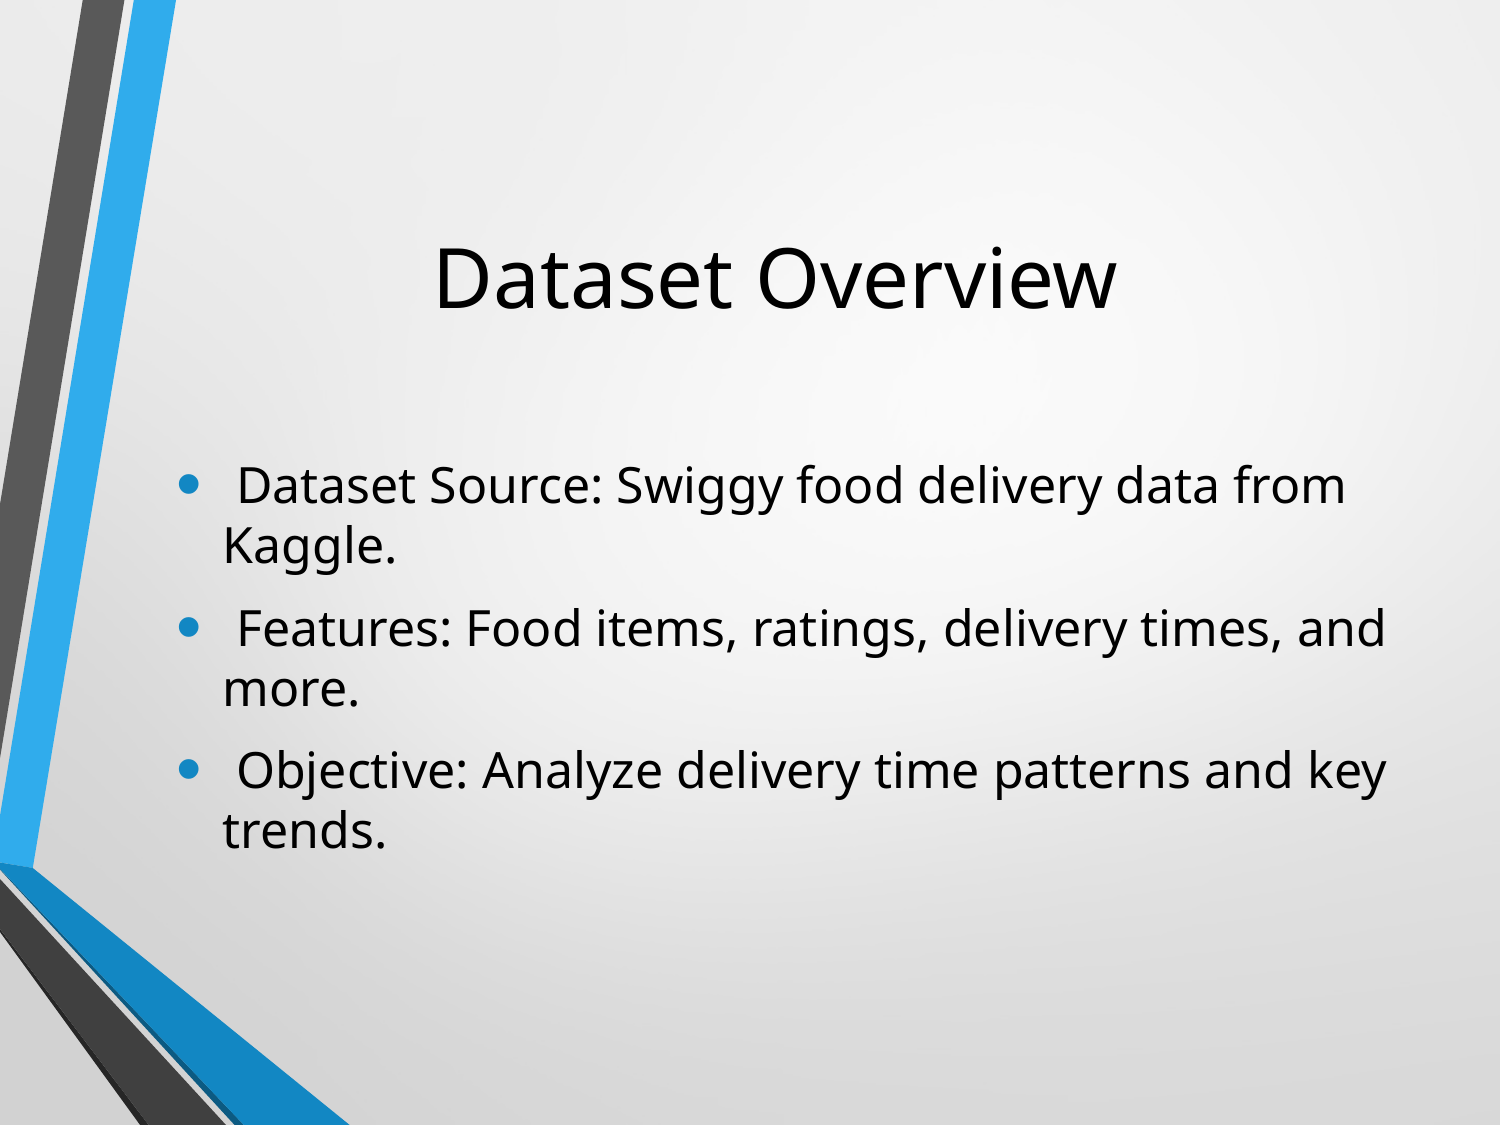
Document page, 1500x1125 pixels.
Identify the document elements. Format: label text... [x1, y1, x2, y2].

list Dataset Source: Swiggy food delivery data from Kaggle. Features: Food items, ratings, delivery times, and more. Objective: Analyze delivery time patterns and key trends. [161, 382, 1425, 930]
title Dataset Overview [144, 112, 1408, 438]
